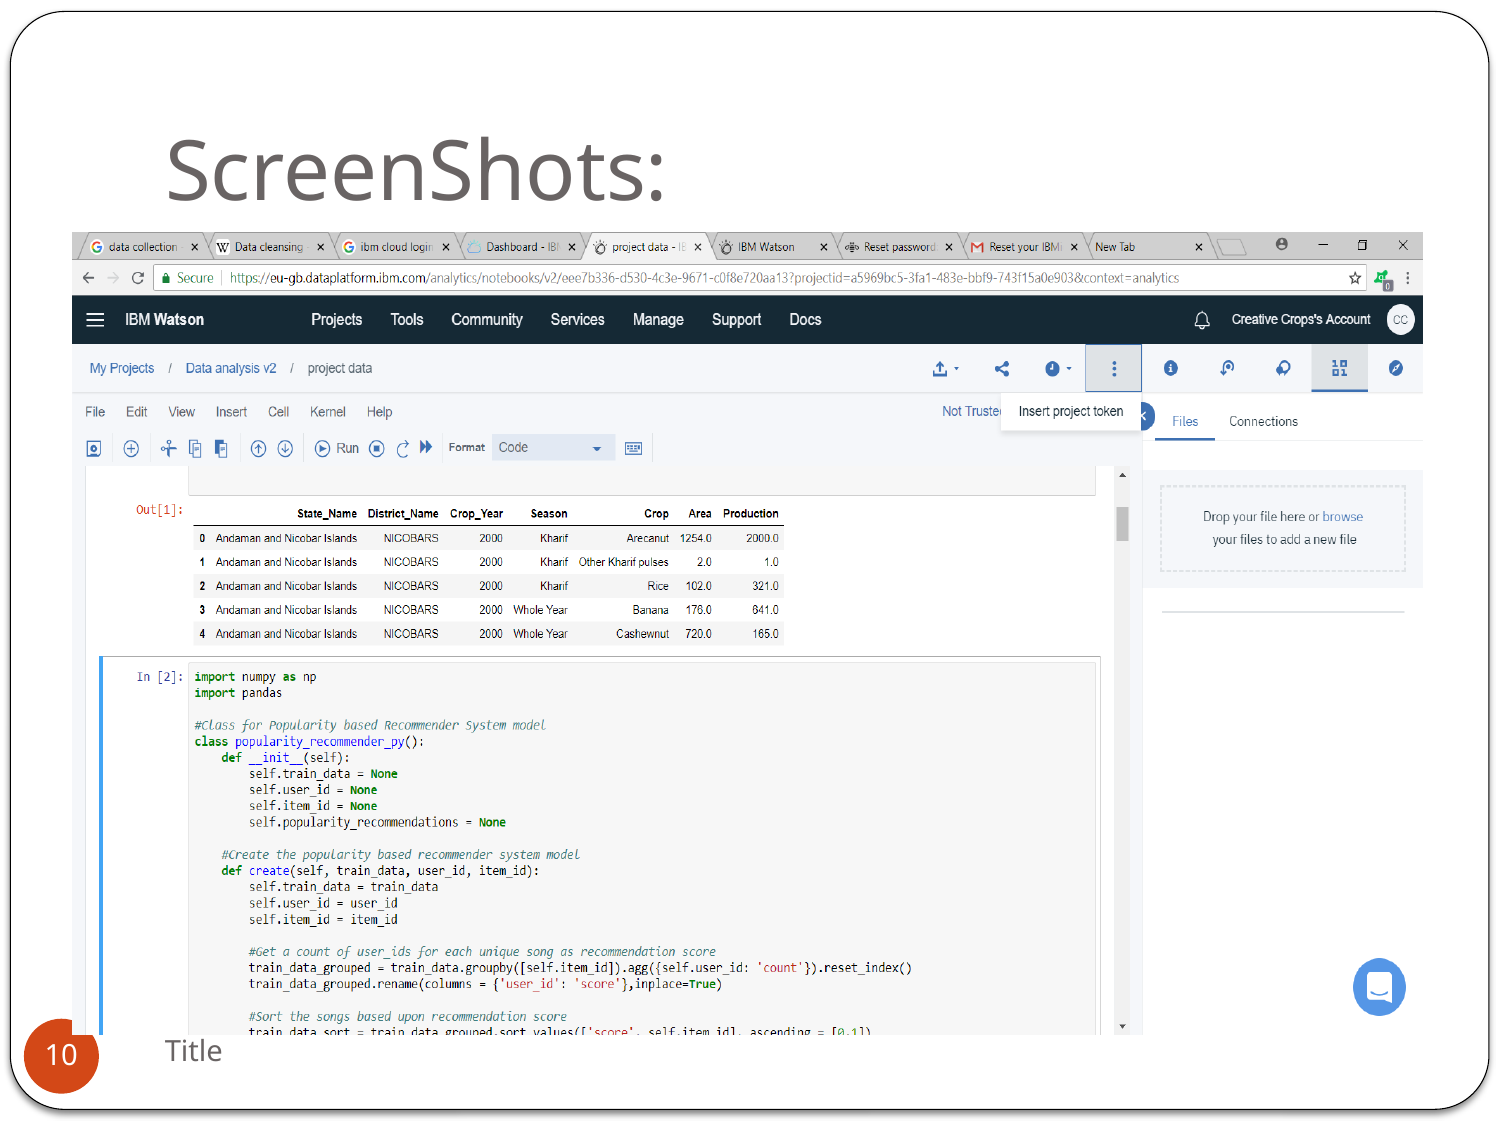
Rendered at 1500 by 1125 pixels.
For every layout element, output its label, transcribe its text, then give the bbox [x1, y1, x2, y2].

title ScreenShots: [149, 44, 1426, 233]
slide_number 10 [23, 1018, 99, 1094]
footer Title [150, 1044, 800, 1088]
picture [72, 232, 1423, 1035]
